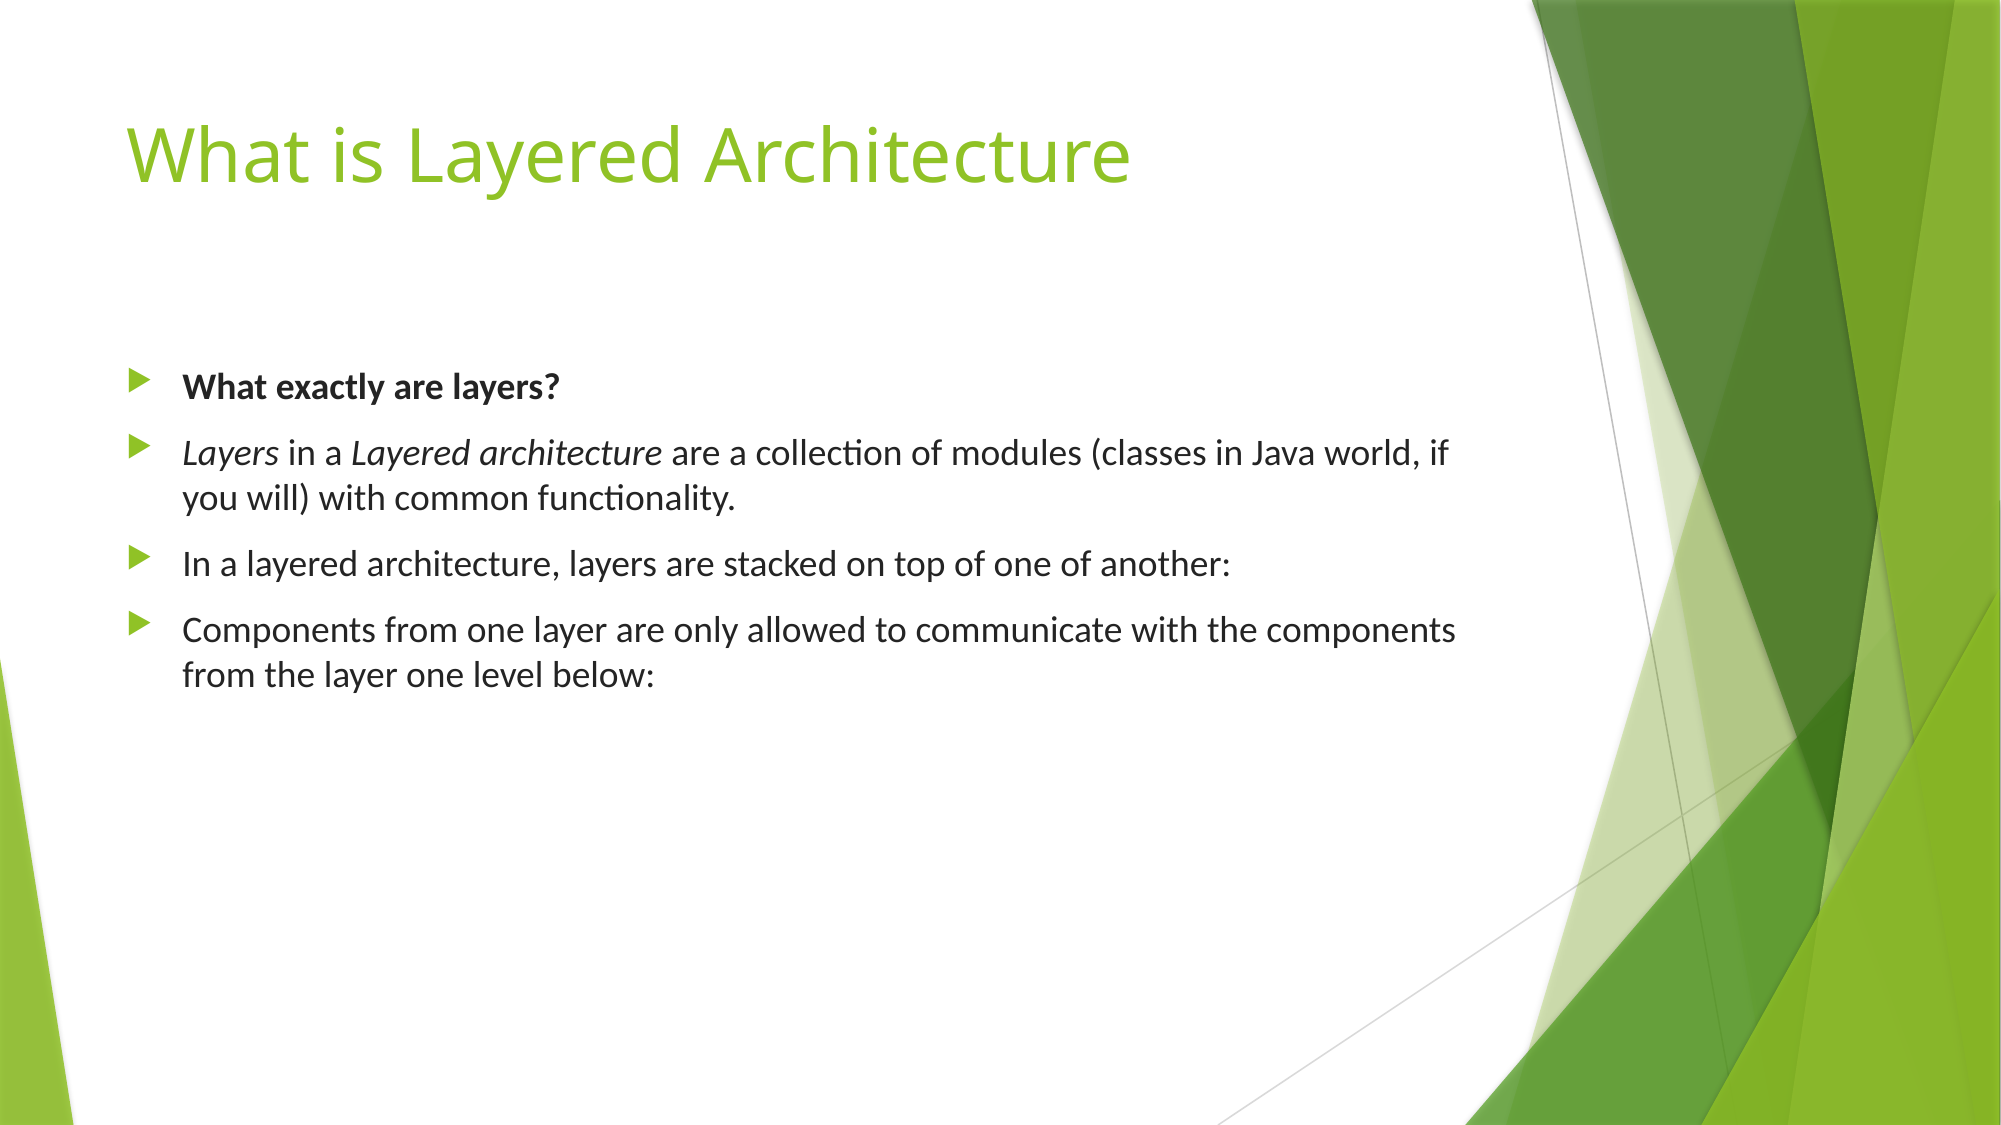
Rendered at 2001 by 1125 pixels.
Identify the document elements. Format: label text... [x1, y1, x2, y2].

title What is Layered Architecture [111, 99, 1522, 317]
list What exactly are layers? Layers in a Layered architecture are a collection of modules (classes in Java world, if you will) with common functionality. In a layered architecture, layers are stacked on top of one of another: Components from one layer are only allowed to communicate with the components from the layer one level below: [111, 354, 1522, 992]
